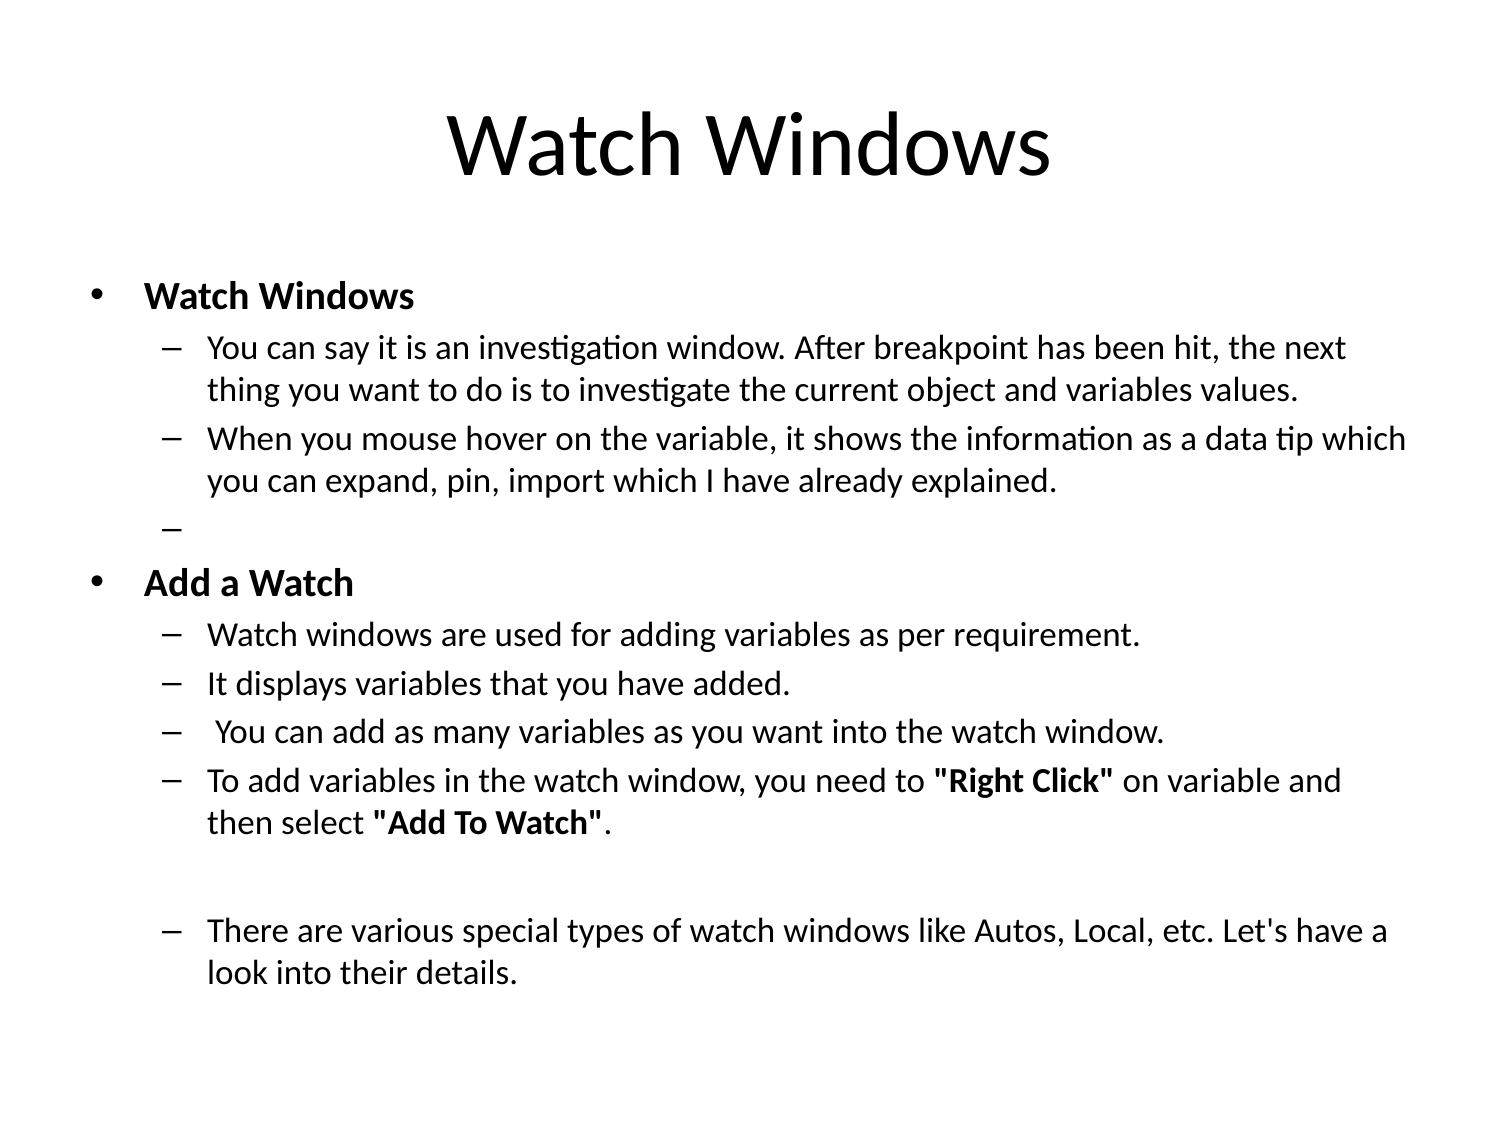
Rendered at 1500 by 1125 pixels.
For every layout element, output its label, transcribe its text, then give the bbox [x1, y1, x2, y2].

title Watch Windows [75, 45, 1425, 233]
list Watch Windows You can say it is an investigation window. After breakpoint has been hit, the next thing you want to do is to investigate the current object and variables values. When you mouse hover on the variable, it shows the information as a data tip which you can expand, pin, import which I have already explained. Add a Watch Watch windows are used for adding variables as per requirement. It displays variables that you have added. You can add as many variables as you want into the watch window. To add variables in the watch window, you need to "Right Click" on variable and then select "Add To Watch". There are various special types of watch windows like Autos, Local, etc. Let's have a look into their details. [75, 262, 1425, 1005]
